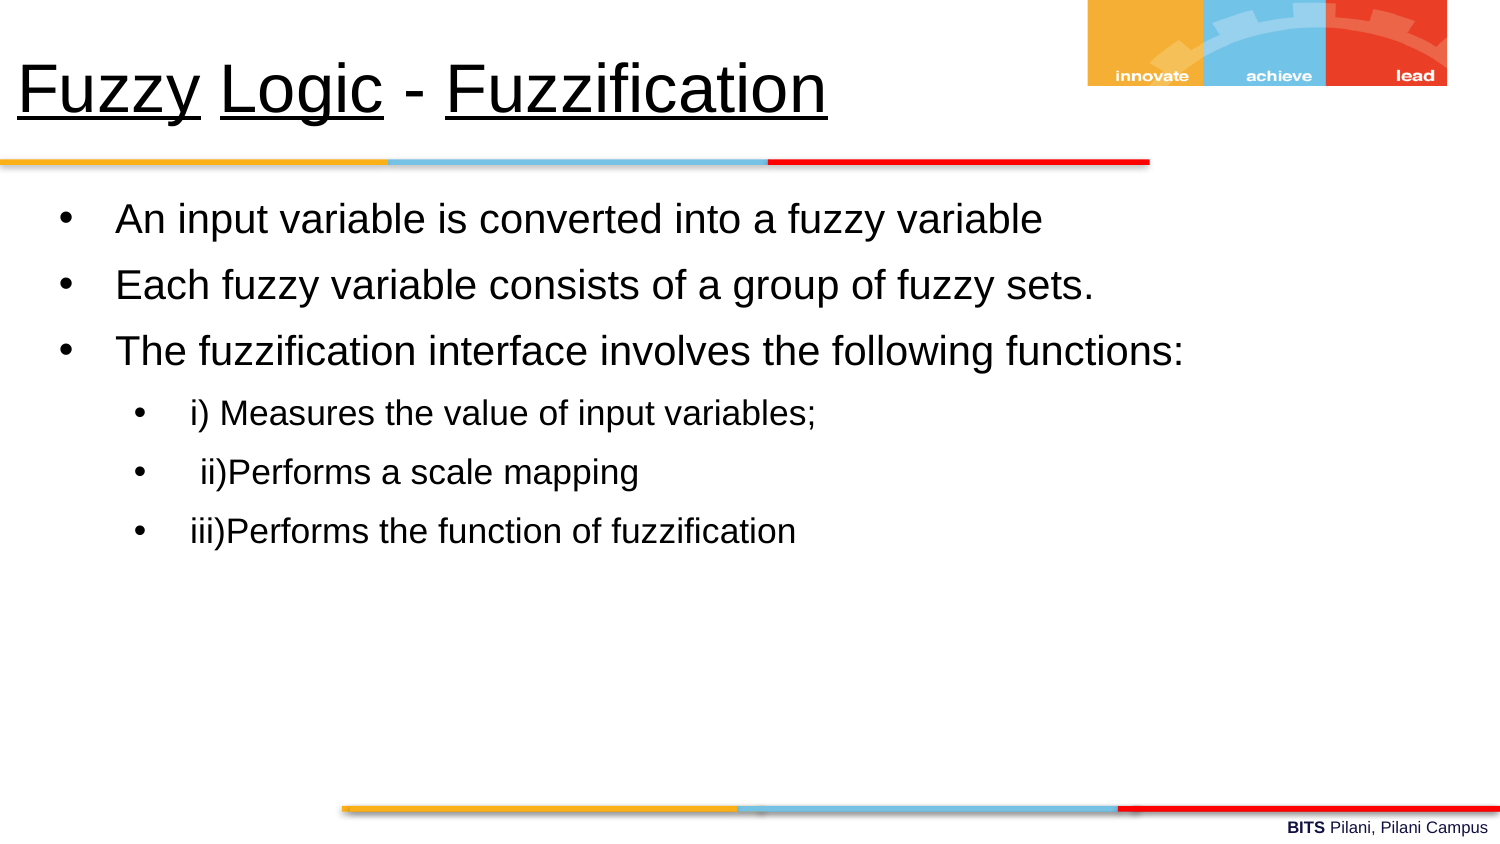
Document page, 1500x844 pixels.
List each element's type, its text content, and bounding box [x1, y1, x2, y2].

title Fuzzy Logic - Fuzzification [17, 19, 1367, 161]
list An input variable is converted into a fuzzy variable Each fuzzy variable consists of a group of fuzzy sets. The fuzzification interface involves the following functions: i) Measures the value of input variables; ii)Performs a scale mapping iii)Performs the function of fuzzification [58, 197, 1409, 791]
picture [1087, 0, 1448, 86]
